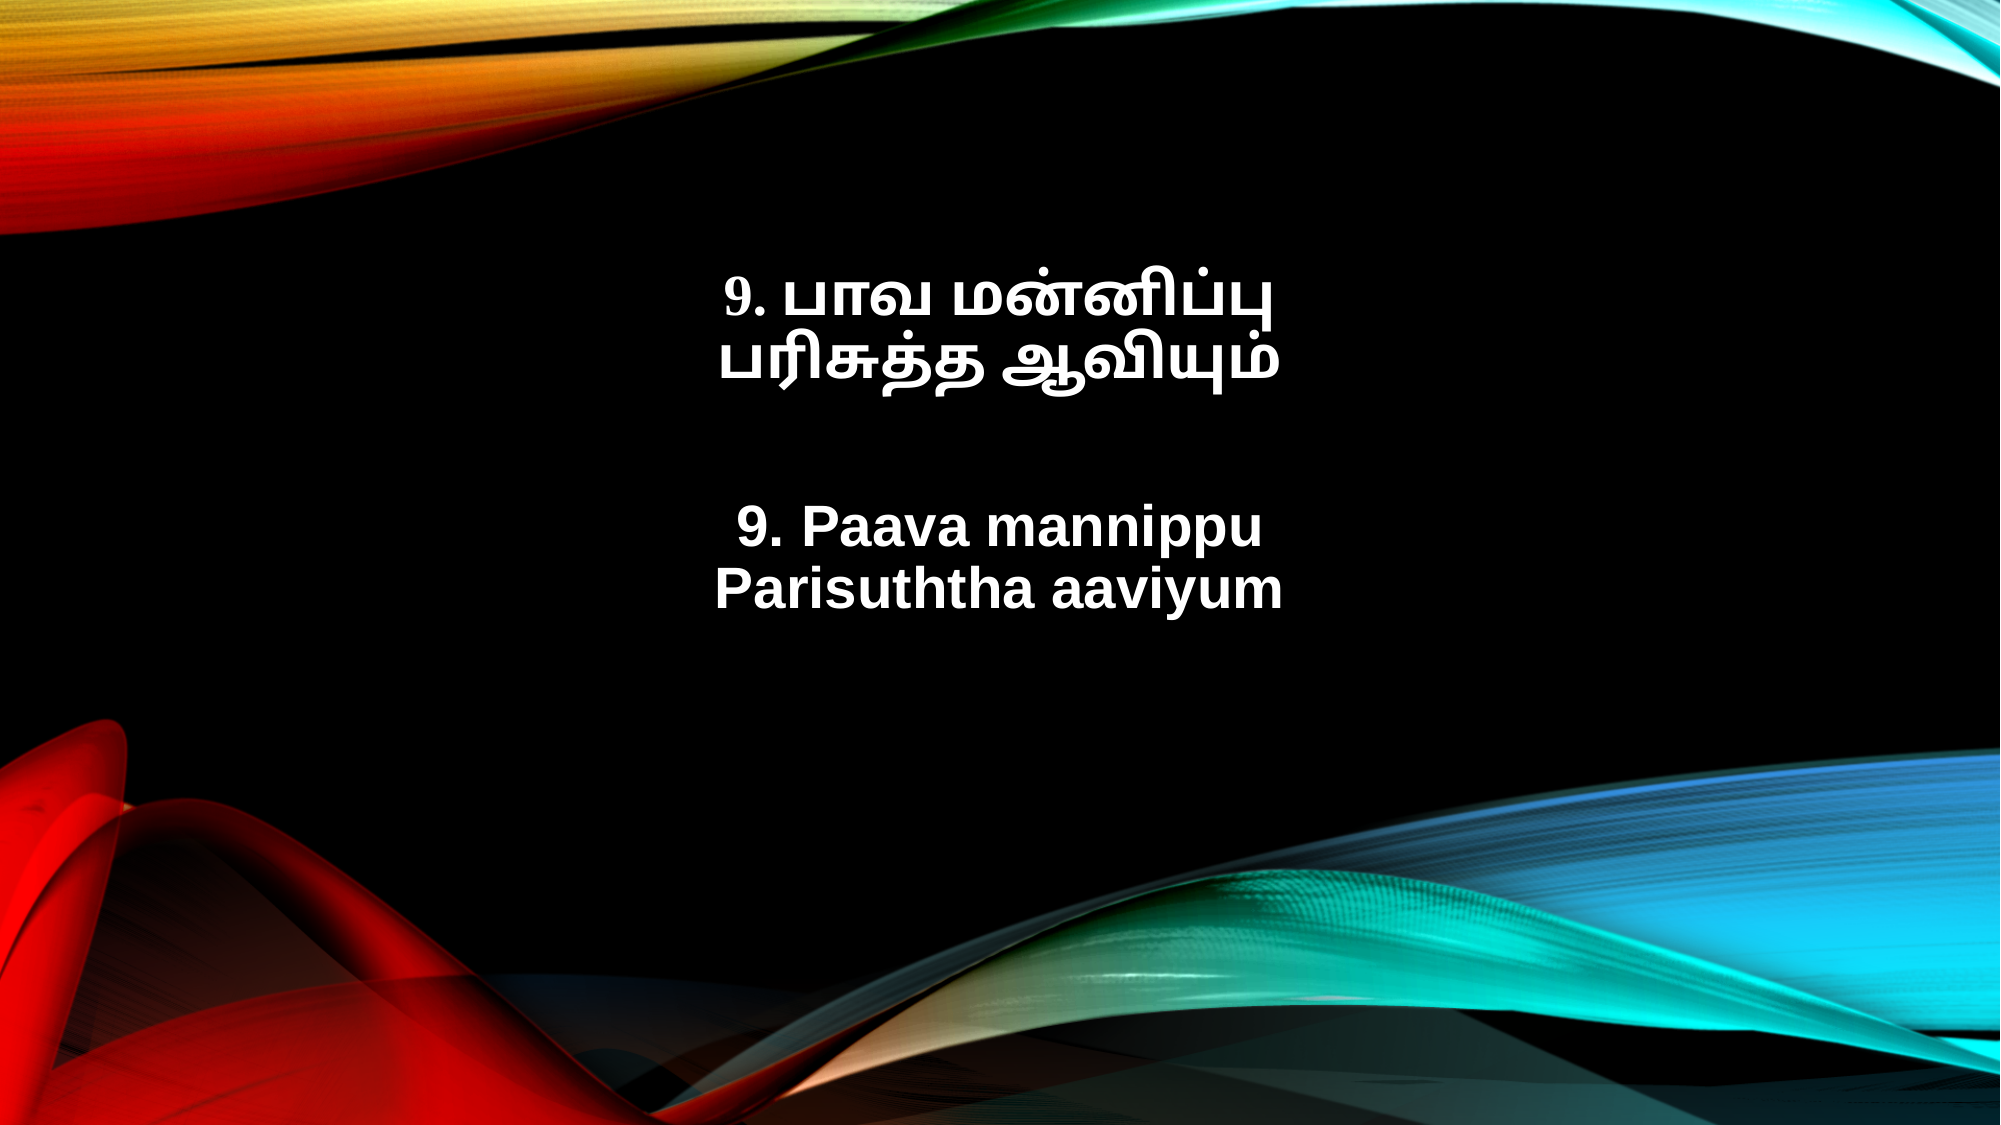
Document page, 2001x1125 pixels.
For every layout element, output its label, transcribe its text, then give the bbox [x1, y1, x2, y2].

subtitle 9. பாவ மன்னிப்பு பரிசுத்த ஆவியும் 9. Paava mannippu Parisuththa aaviyum [0, 0, 2000, 1125]
